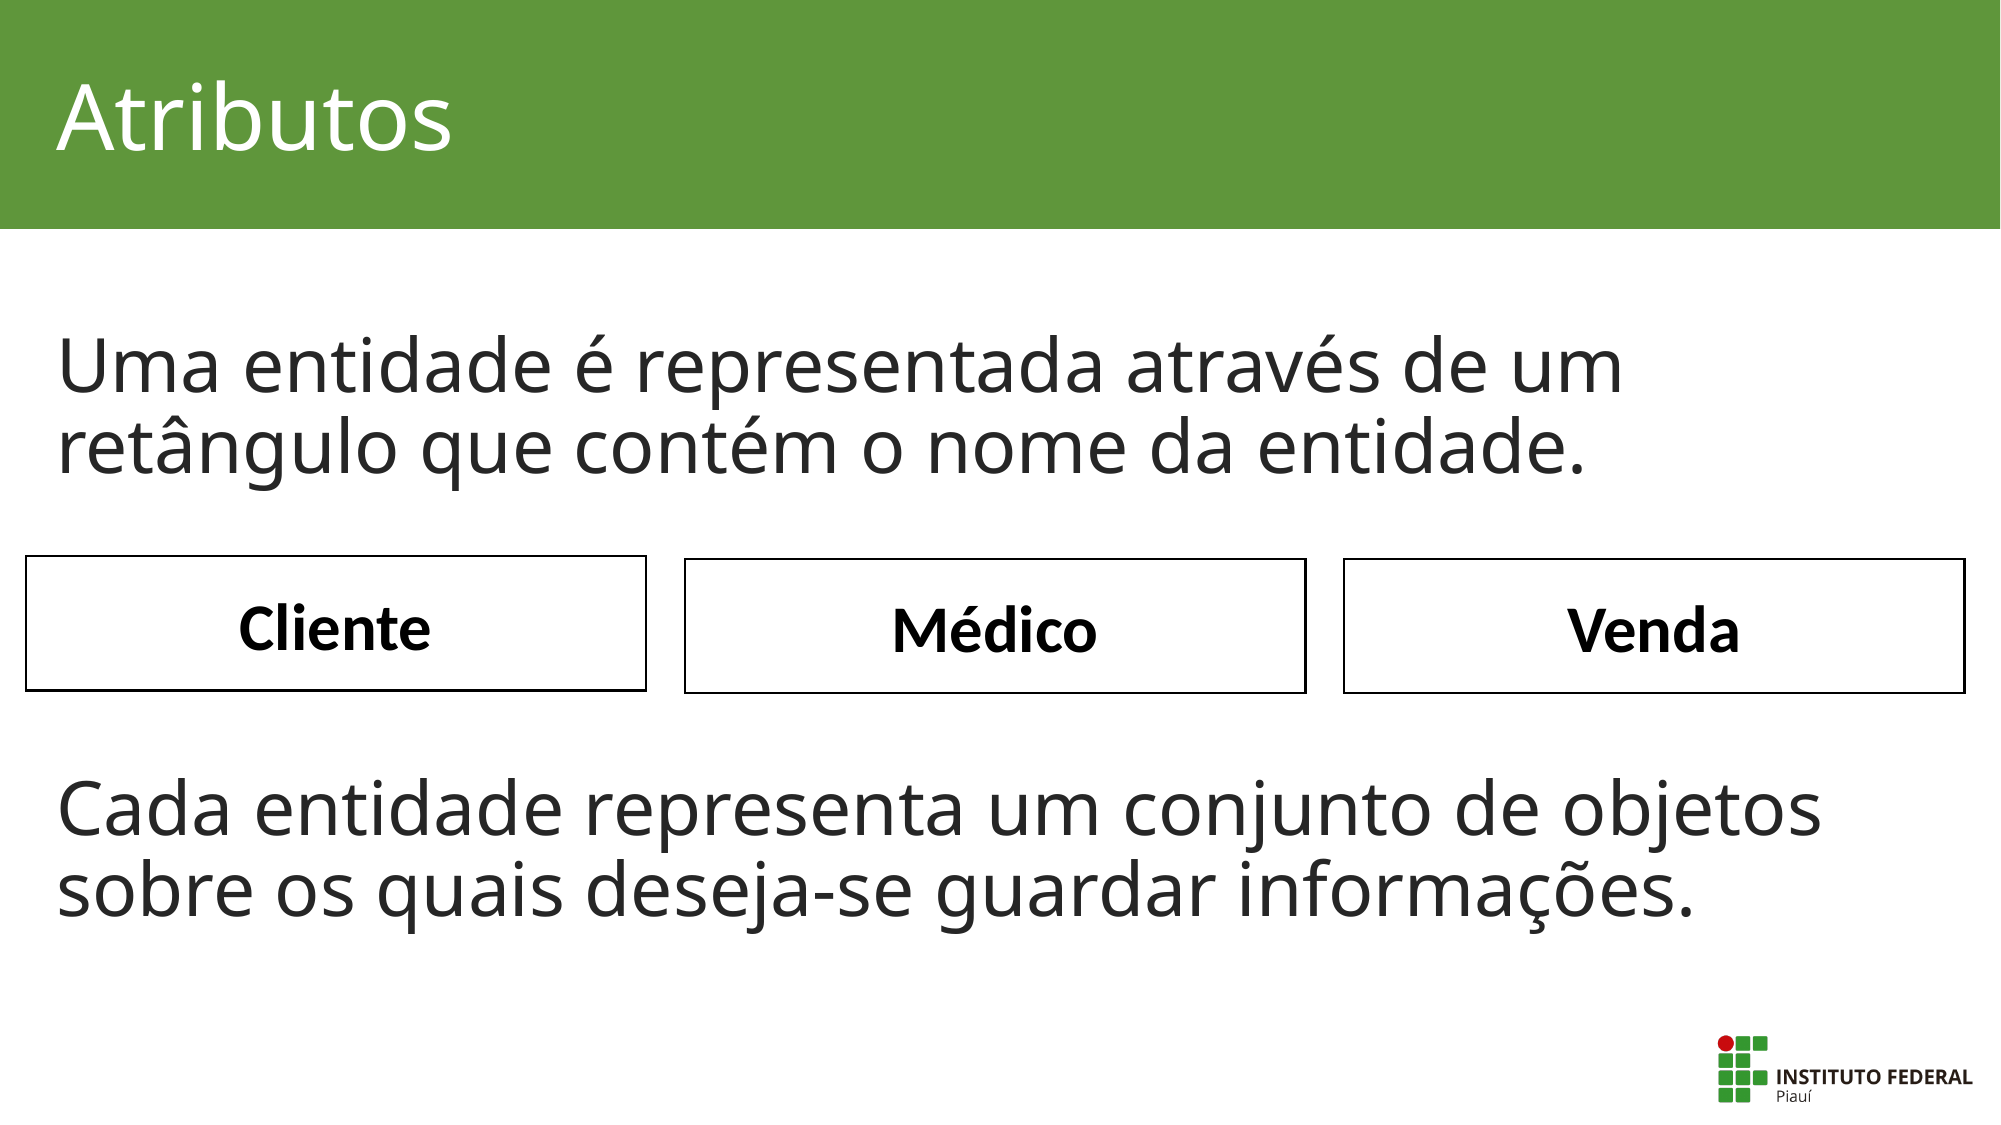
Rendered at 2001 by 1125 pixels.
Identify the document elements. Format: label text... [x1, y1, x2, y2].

text_box Cada entidade representa um conjunto de objetos sobre os quais deseja-se guardar informações. [41, 763, 1953, 991]
text_box Médico [684, 558, 1307, 694]
list Uma entidade é representada através de um retângulo que contém o nome da entidade. [41, 320, 1953, 520]
title Atributos [41, 11, 1766, 230]
text_box [88, 520, 1814, 664]
text_box Cliente [25, 555, 647, 692]
text_box Venda [1343, 558, 1966, 694]
picture [1680, 950, 2001, 1125]
